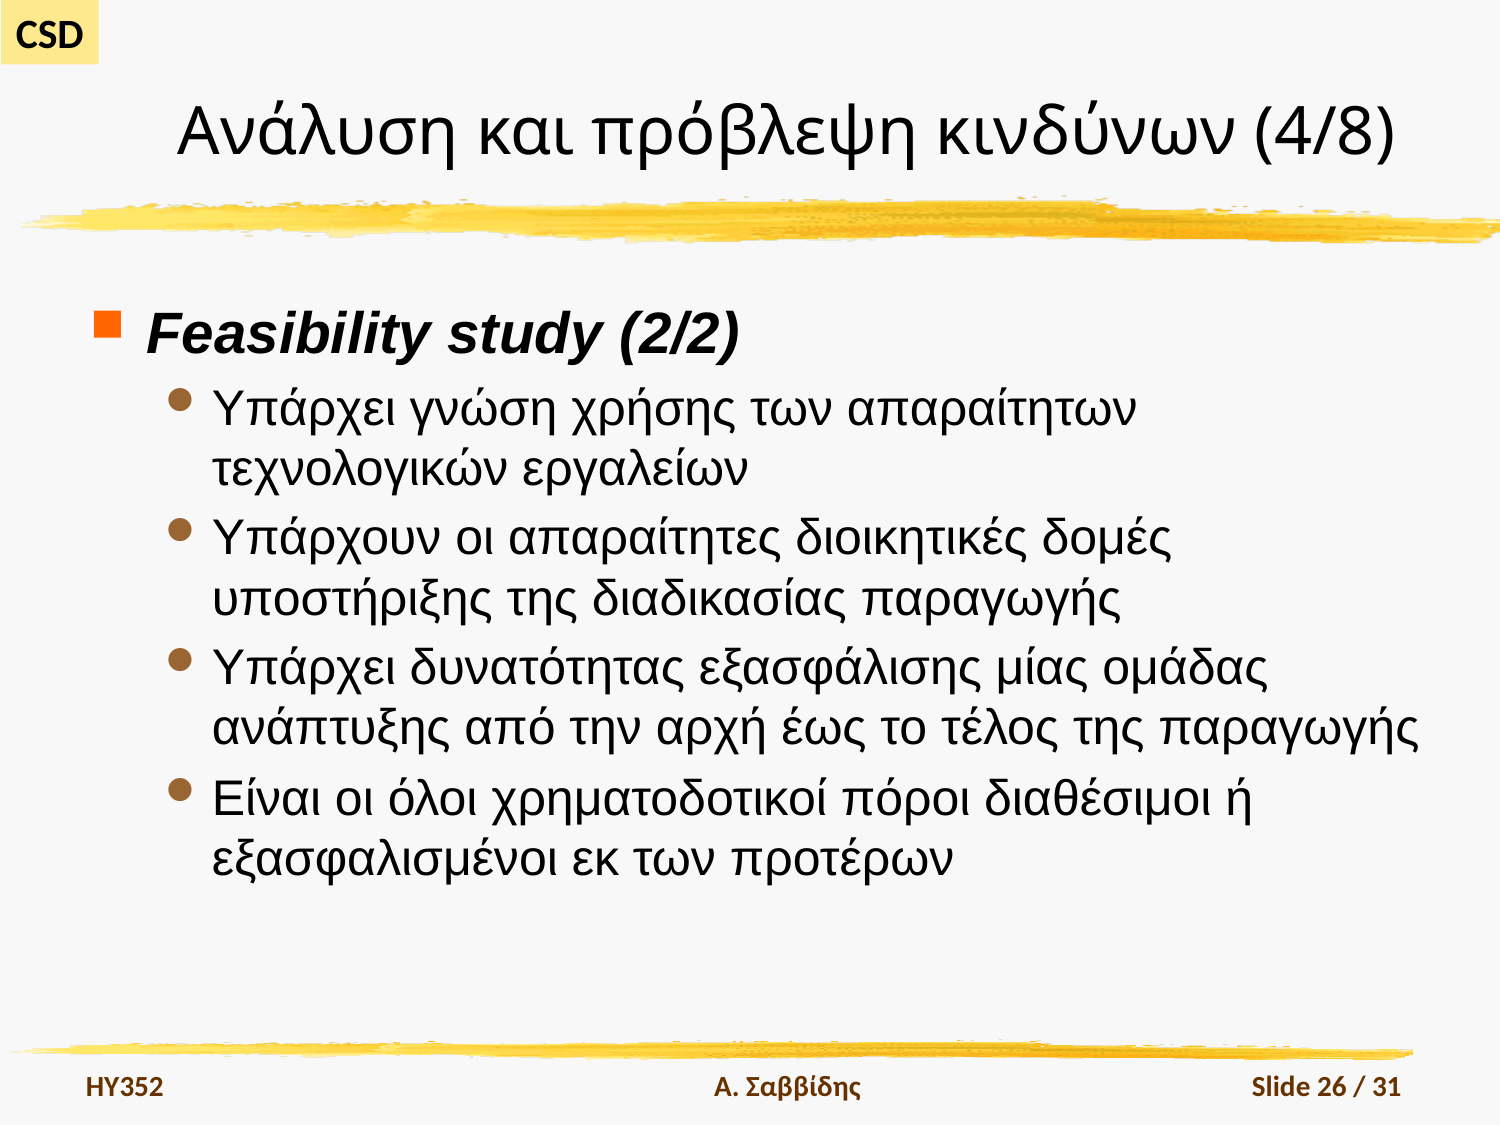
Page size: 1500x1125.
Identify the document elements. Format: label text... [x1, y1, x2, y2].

picture [21, 190, 1500, 254]
list Feasibility study (2/2) Υπάρχει γνώση χρήσης των απαραίτητων τεχνολογικών εργαλείων Υπάρχουν οι απαραίτητες διοικητικές δομές υποστήριξης της διαδικασίας παραγωγής Υπάρχει δυνατότητας εξασφάλισης μίας ομάδας ανάπτυξης από την αρχή έως το τέλος της παραγωγής Είναι οι όλοι χρηματοδοτικοί πόροι διαθέσιμοι ή εξασφαλισμένοι εκ των προτέρων [75, 287, 1438, 1013]
slide_number HY352 [70, 1034, 400, 1110]
picture [11, 1037, 70, 1064]
picture [1025, 1037, 1104, 1064]
footer Α. Σαββίδης [549, 1034, 1025, 1110]
slide_number Slide 26 / 31 [1104, 1034, 1417, 1110]
picture [400, 1037, 549, 1064]
title Ανάλυση και πρόβλεψη κινδύνων (4/8) [162, 24, 1500, 175]
